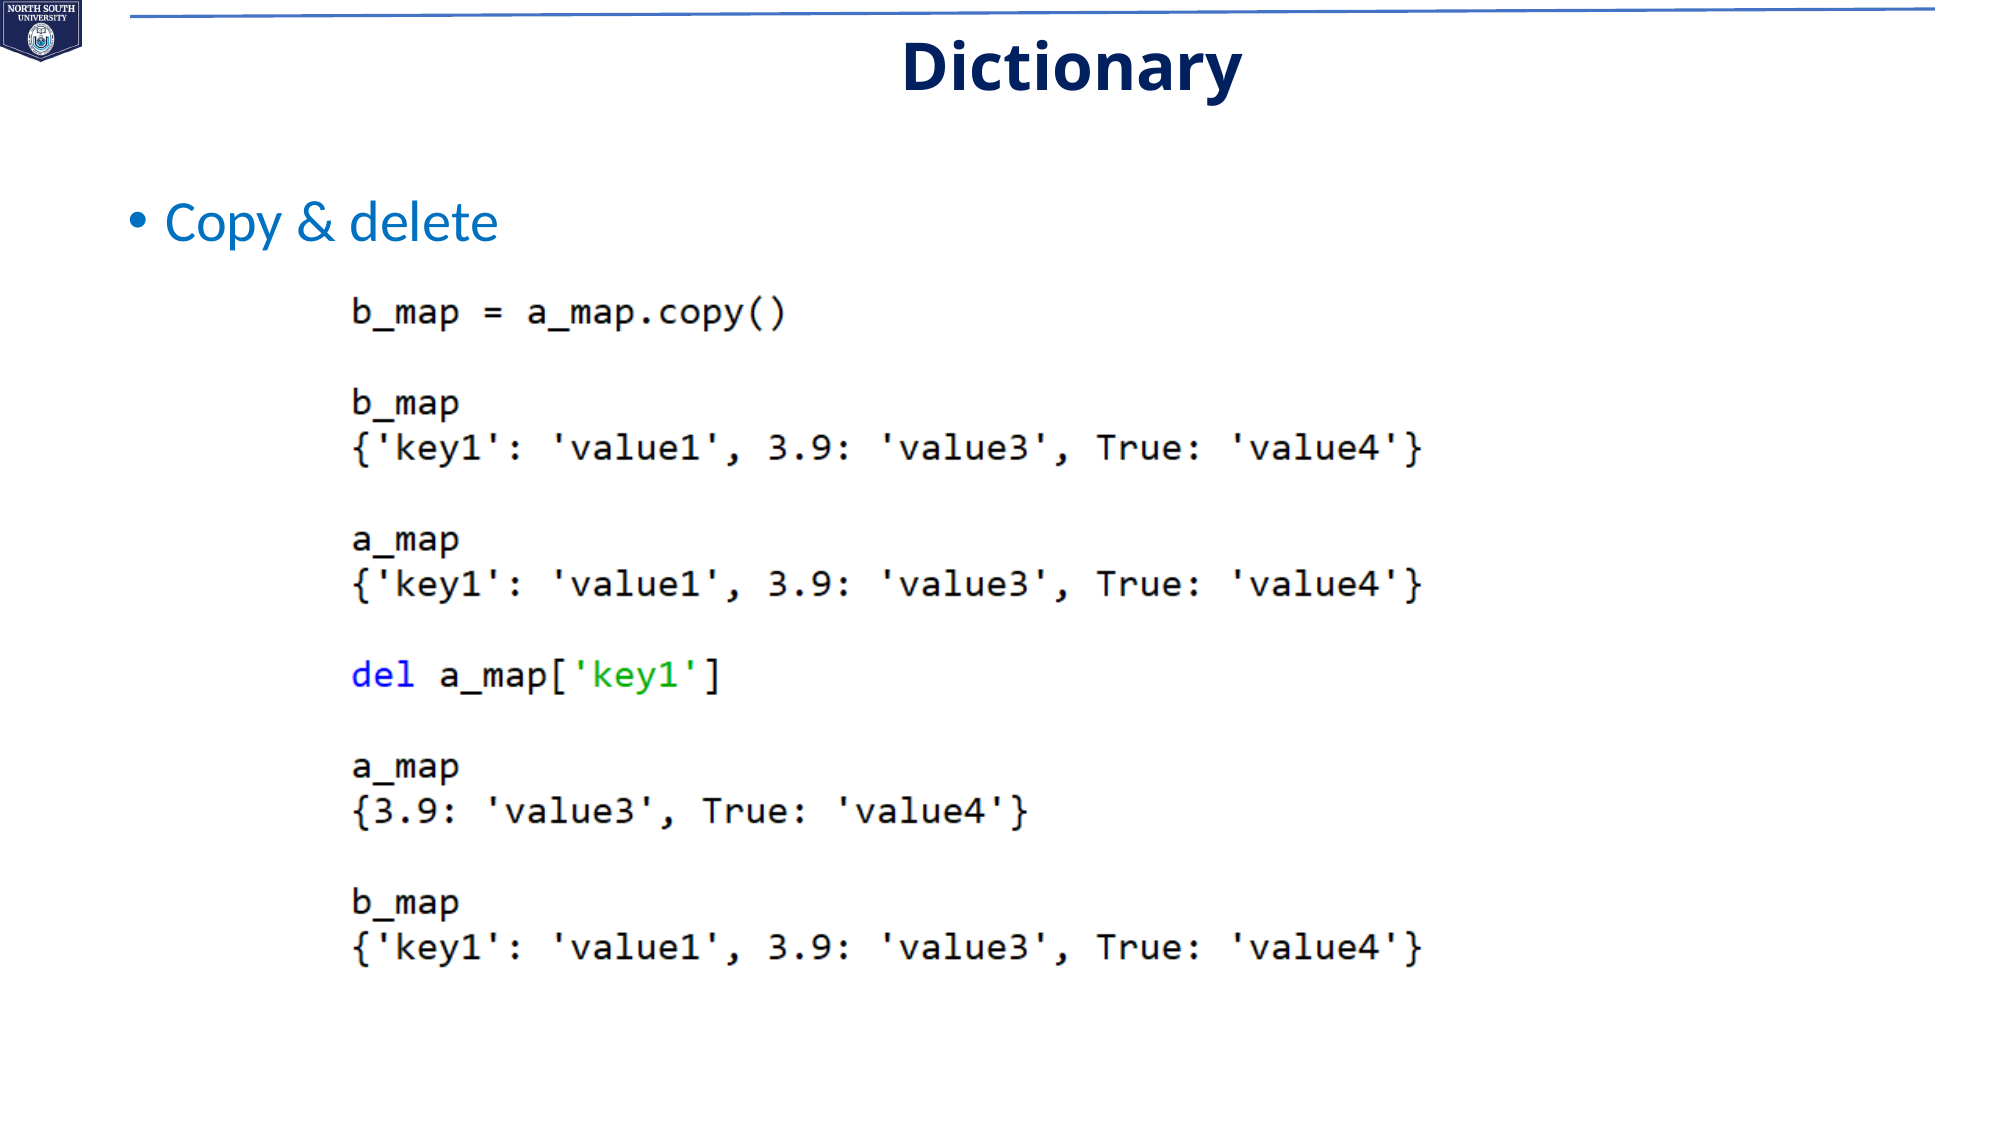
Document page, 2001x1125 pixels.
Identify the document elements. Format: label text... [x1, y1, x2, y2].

list Copy & delete [112, 183, 1970, 1043]
picture [0, 0, 82, 65]
title Dictionary [209, 25, 1935, 112]
picture [337, 280, 1449, 983]
